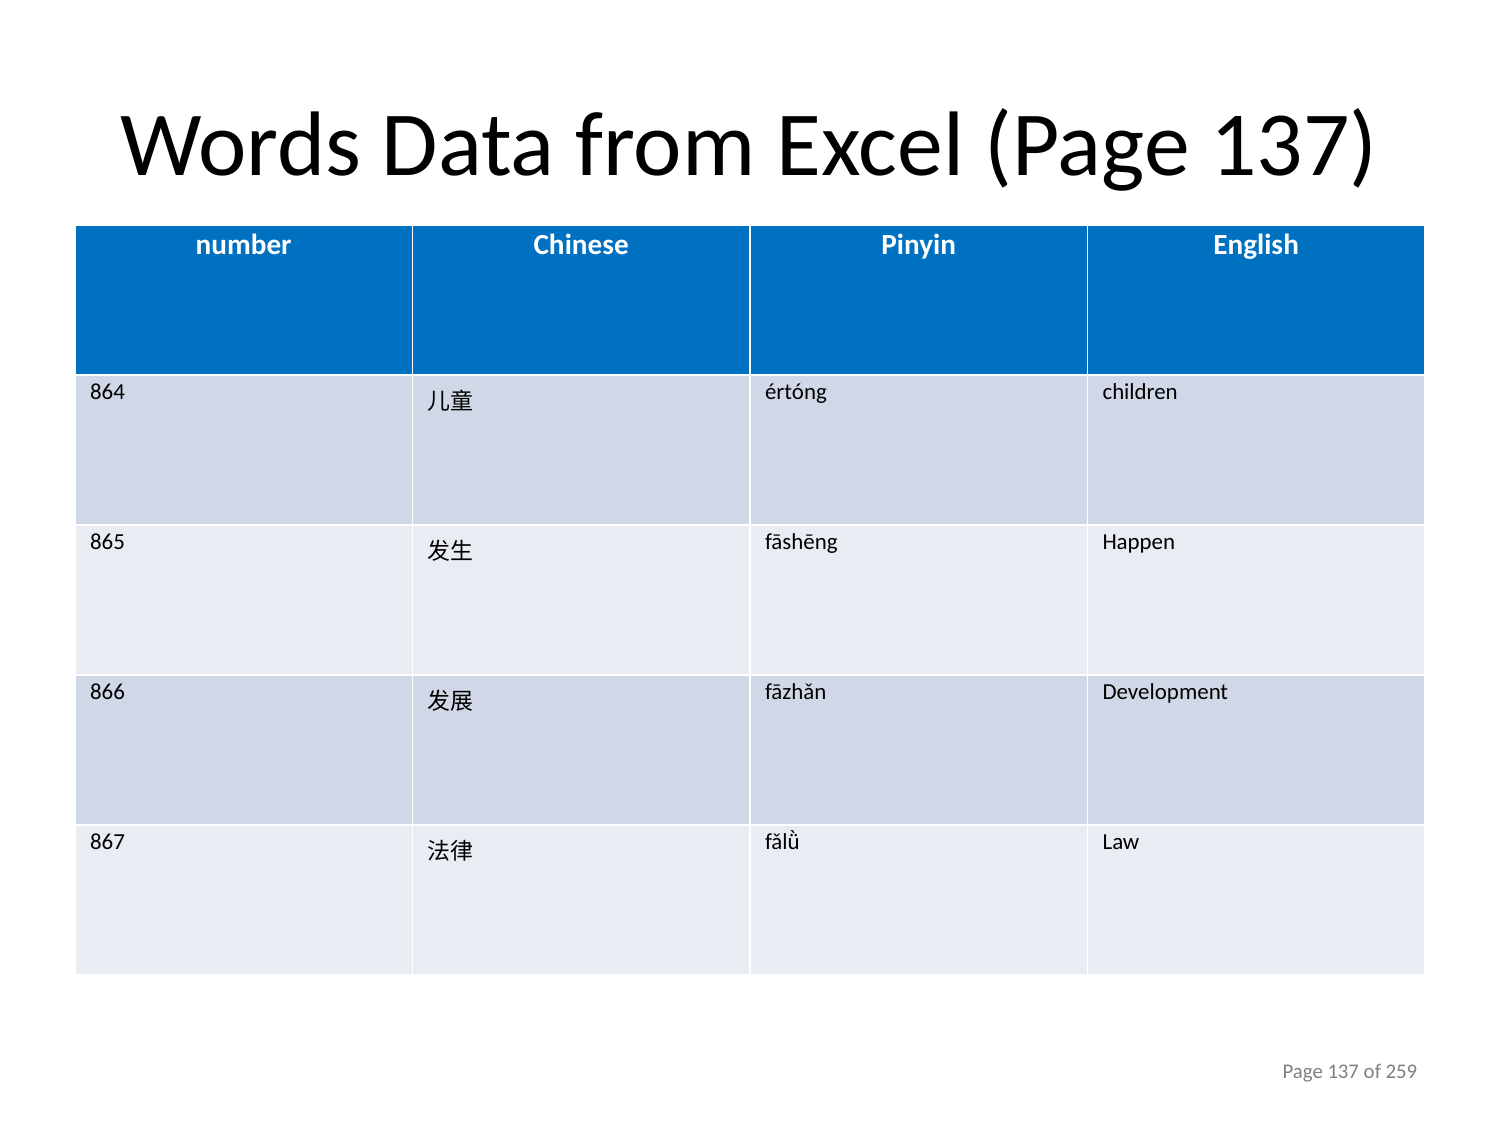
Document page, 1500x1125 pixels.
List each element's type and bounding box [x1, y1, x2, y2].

table_cell [413, 676, 749, 824]
table_cell [751, 526, 1087, 674]
table_header [1088, 226, 1424, 374]
table_cell [76, 826, 412, 974]
table_cell [76, 526, 412, 674]
text_box [1267, 1050, 1432, 1090]
table_cell [751, 376, 1087, 524]
table_cell [413, 376, 749, 524]
table_header [751, 226, 1087, 374]
table_cell [751, 676, 1087, 824]
table_header [76, 226, 412, 374]
table_cell [751, 826, 1087, 974]
title [75, 45, 1425, 224]
table_cell [413, 826, 749, 974]
table_cell [76, 376, 412, 524]
table_cell [1088, 676, 1424, 824]
table_cell [1088, 526, 1424, 674]
table_cell [1088, 376, 1424, 524]
table_cell [1088, 826, 1424, 974]
table_cell [76, 676, 412, 824]
table_header [413, 226, 749, 374]
table_cell [413, 526, 749, 674]
